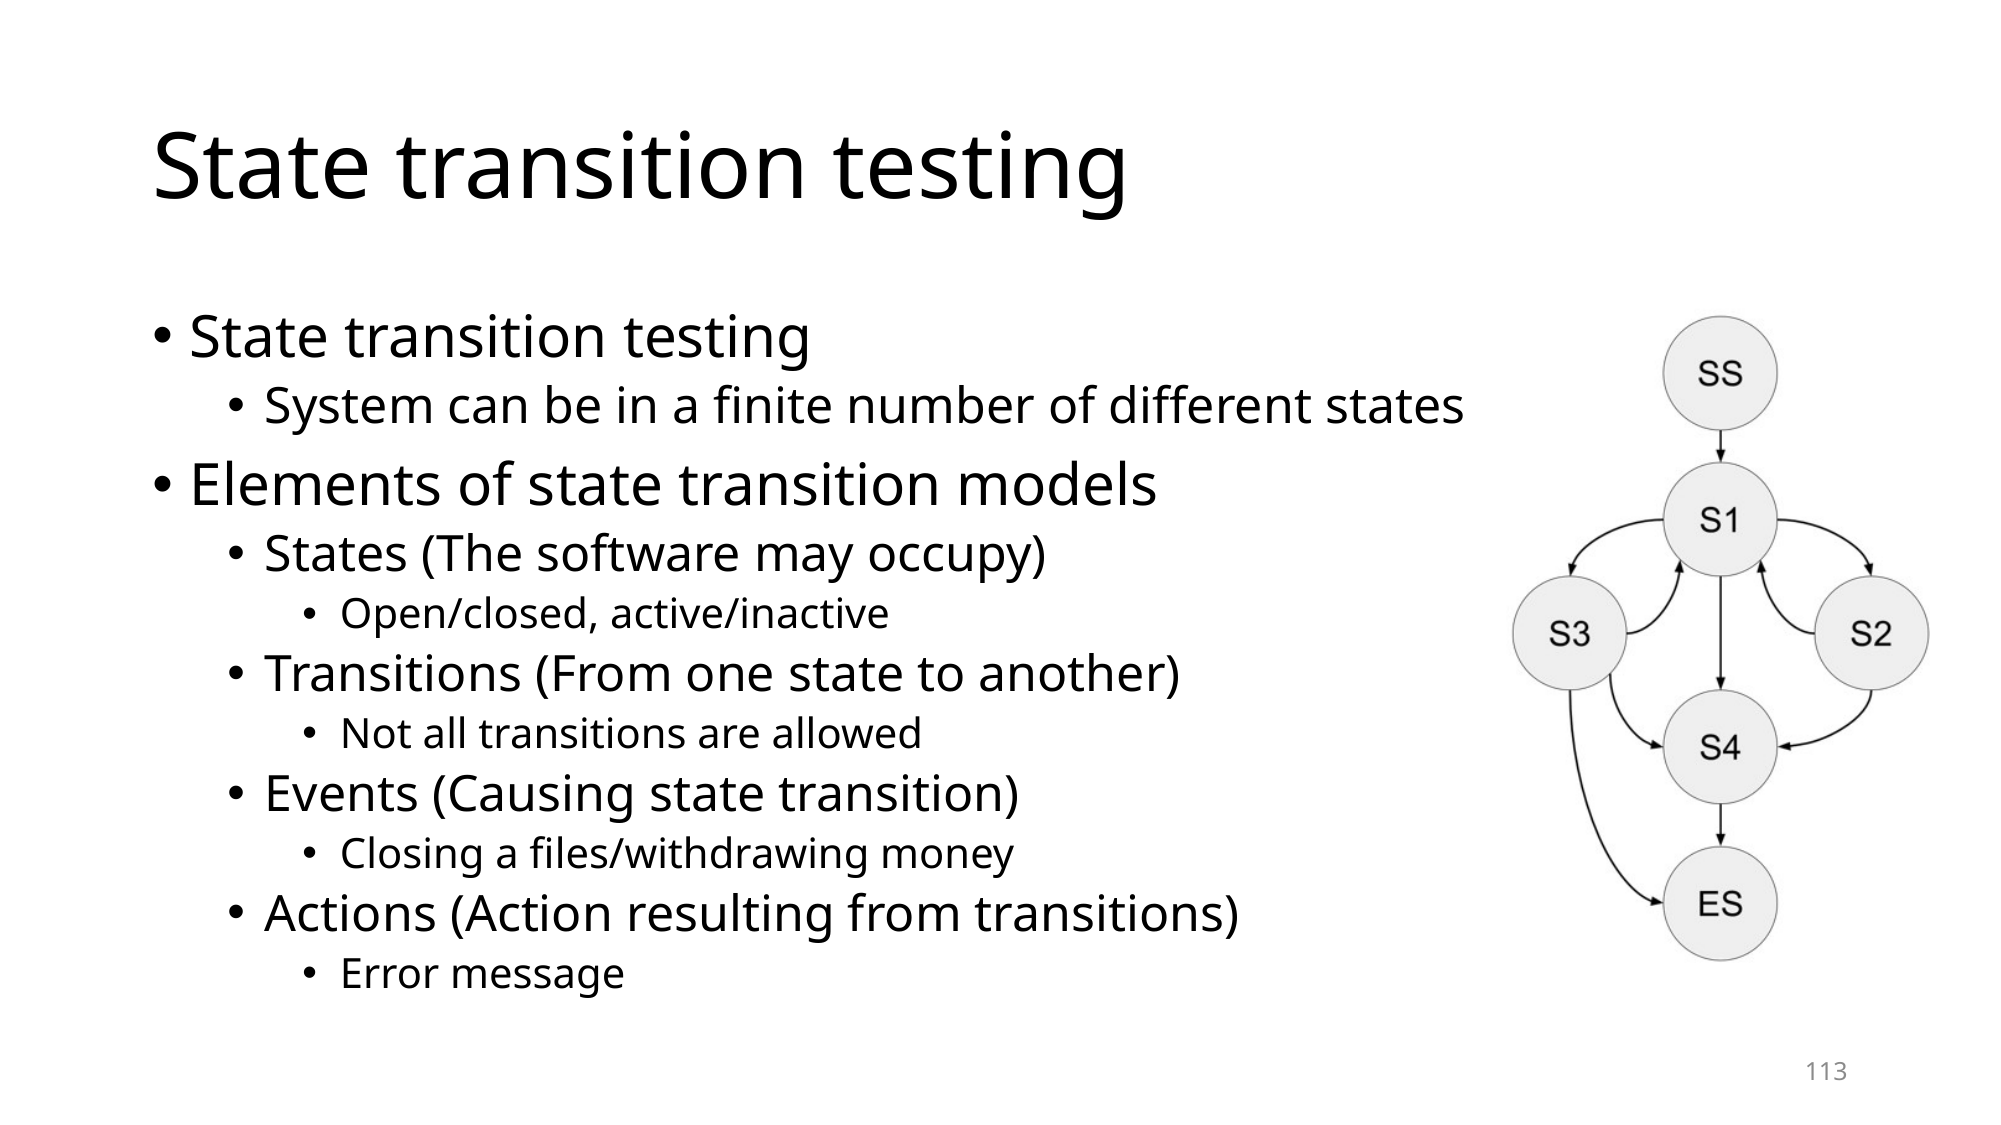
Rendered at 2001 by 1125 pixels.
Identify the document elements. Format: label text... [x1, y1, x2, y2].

list State transition testing System can be in a finite number of different states Elements of state transition models States (The software may occupy) Open/closed, active/inactive Transitions (From one state to another) Not all transitions are allowed Events (Causing state transition) Closing a files/withdrawing money Actions (Action resulting from transitions) Error message [137, 299, 1863, 1014]
title State transition testing [137, 59, 1863, 278]
slide_number 113 [1412, 1042, 1863, 1103]
text_box [1504, 299, 1930, 989]
